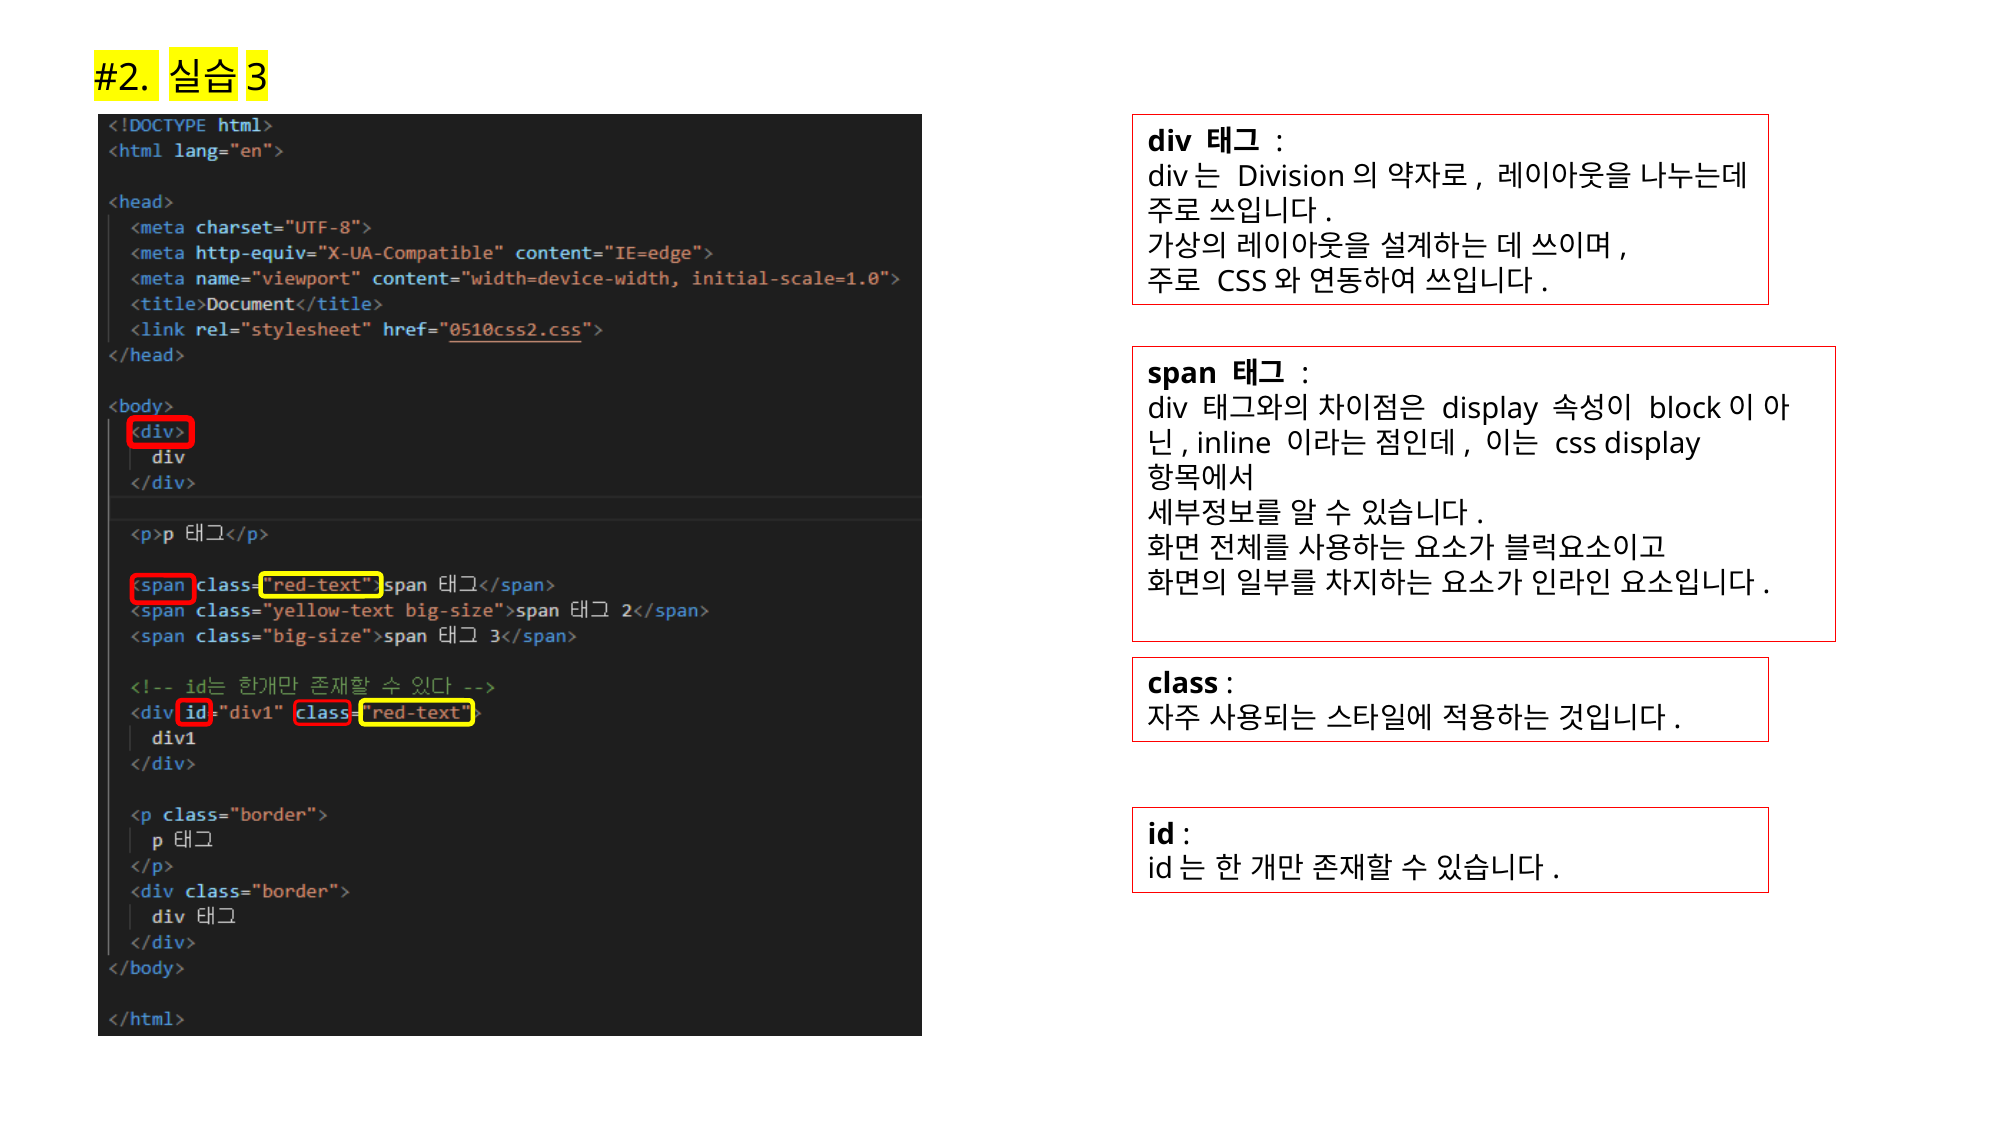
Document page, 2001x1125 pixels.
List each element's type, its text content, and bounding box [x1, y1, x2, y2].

text_box class : 자주 사용되는 스타일에 적용하는 것입니다. [1132, 657, 1769, 742]
text_box #2. 실습3 [79, 45, 1373, 105]
text_box span 태그 : div 태그와의 차이점은 display 속성이 block이 아닌, inline 이라는 점인데, 이는 css display 항목에서 세부정보를 알 수 있습니다. 화면 전체를 사용하는 요소가 블럭요소이고 화면의 일부를 차지하는 요소가 인라인 요소입니다. [1132, 346, 1836, 642]
picture [98, 114, 922, 1036]
text_box div 태그 : div는 Division의 약자로, 레이아웃을 나누는데 주로 쓰입니다. 가상의 레이아웃을 설계하는 데 쓰이며, 주로 CSS와 연동하여 쓰입니다. [1132, 114, 1769, 305]
text_box id : id는 한 개만 존재할 수 있습니다. [1132, 807, 1769, 893]
